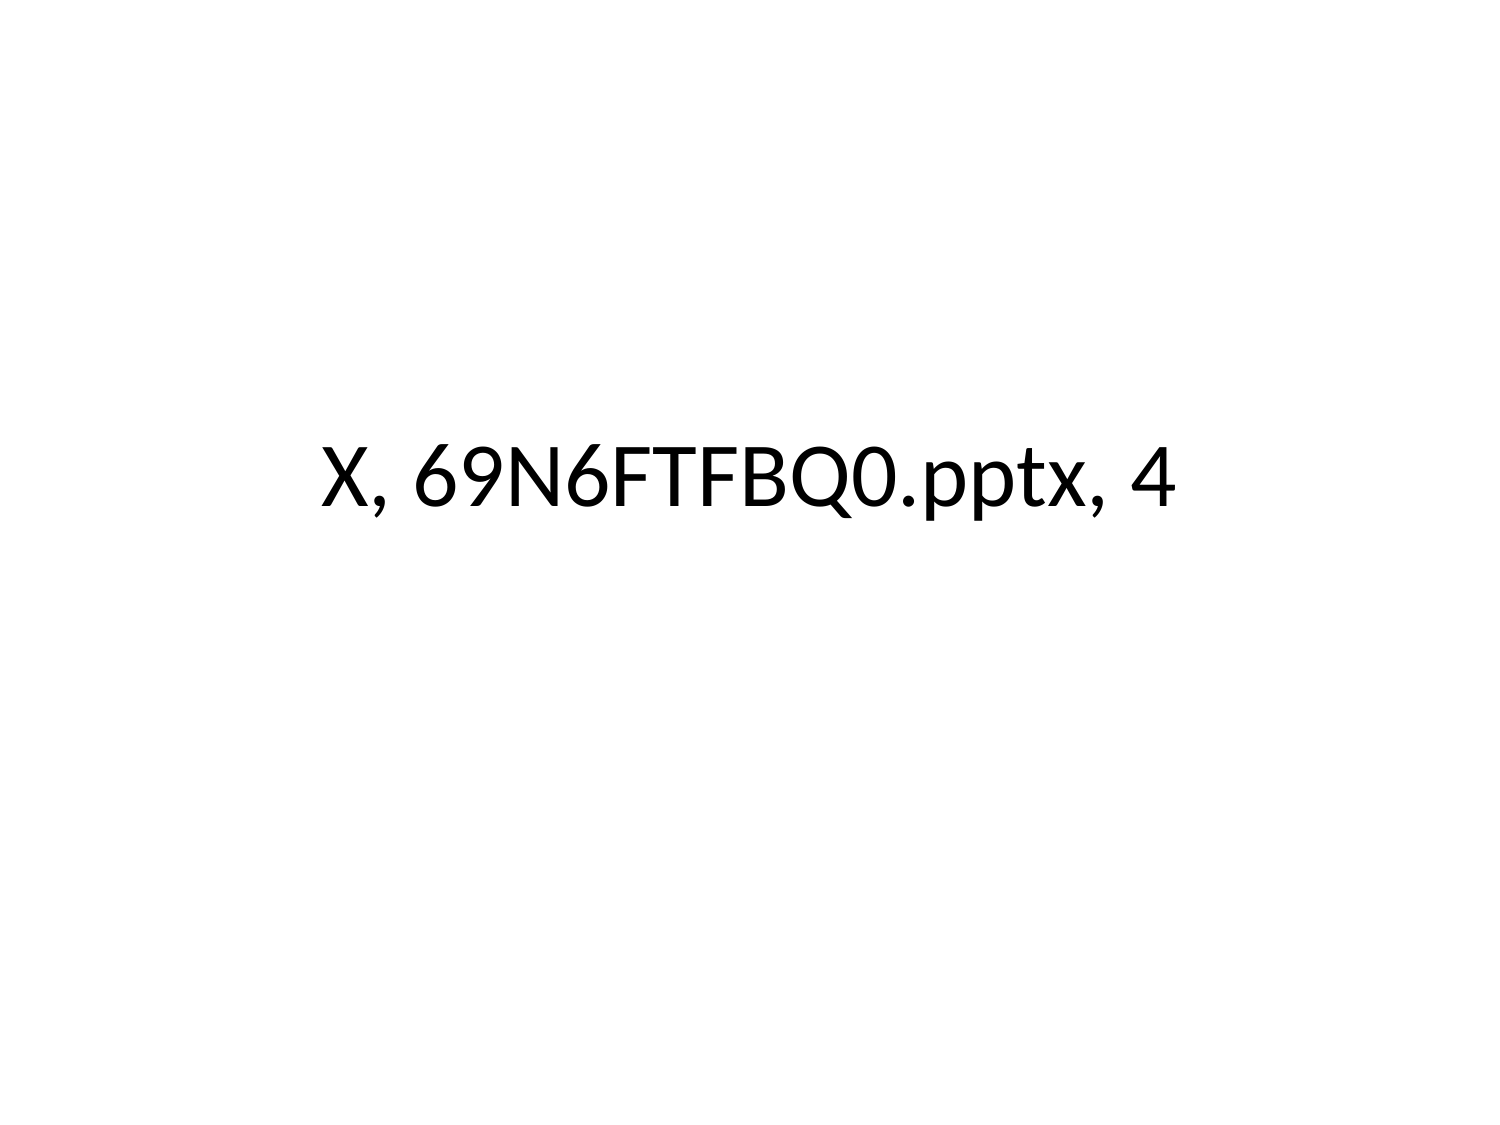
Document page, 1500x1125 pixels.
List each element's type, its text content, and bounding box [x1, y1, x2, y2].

title X, 69N6FTFBQ0.pptx, 4 [112, 349, 1388, 591]
